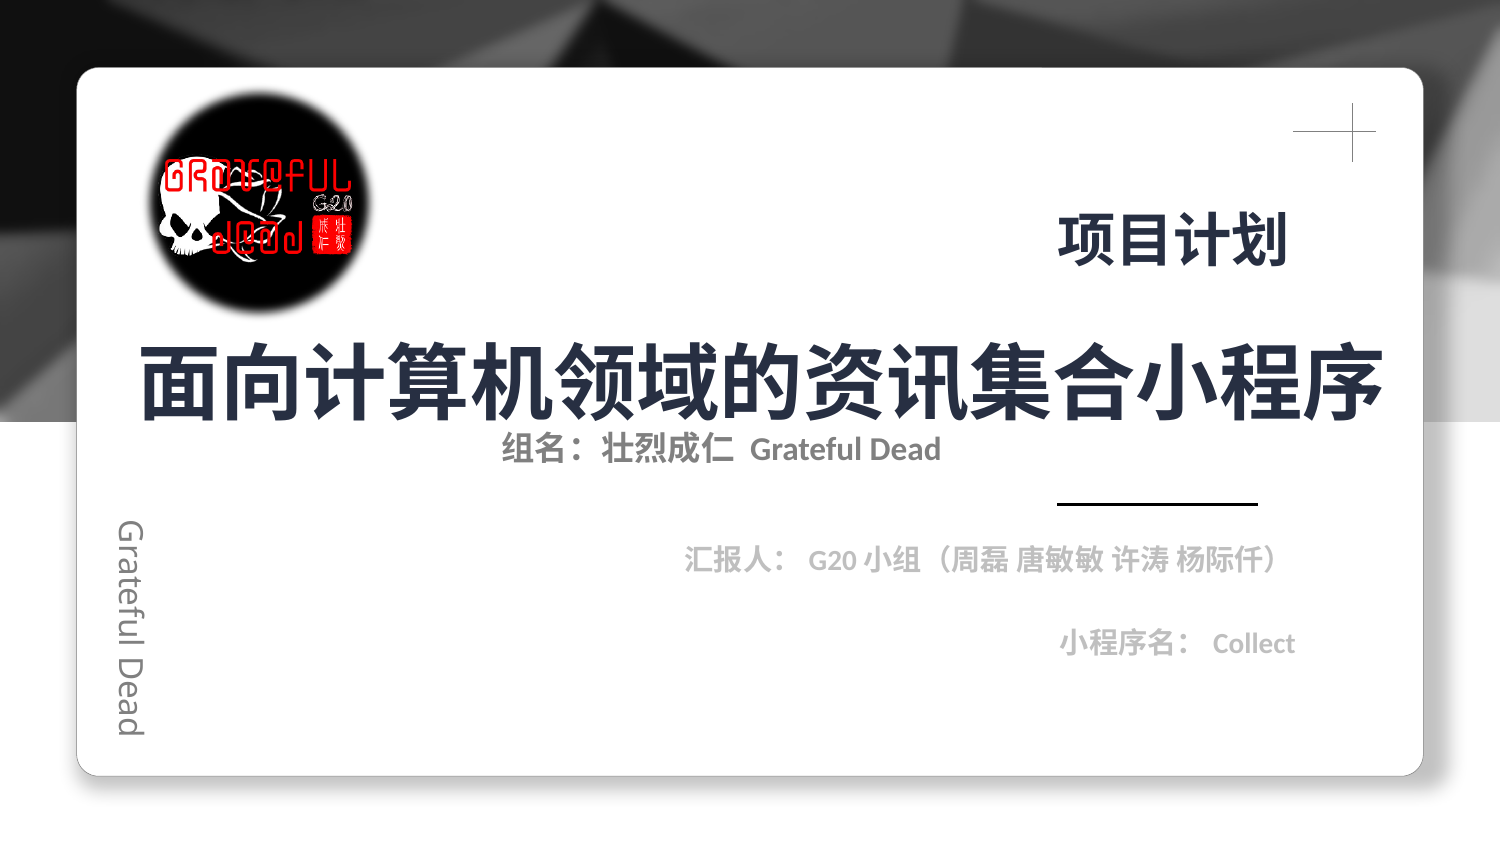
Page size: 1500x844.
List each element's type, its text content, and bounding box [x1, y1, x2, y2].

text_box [1293, 102, 1377, 163]
picture [0, 0, 1500, 423]
text_box 汇报人：G20小组（周磊 唐敏敏 许涛 杨际仟） [667, 541, 1294, 577]
text_box Grateful Dead [112, 520, 153, 814]
text_box 组名：壮烈成仁 Grateful Dead [501, 431, 1294, 468]
text_box 小程序名：Collect [823, 624, 1297, 660]
text_box [74, 431, 1426, 779]
